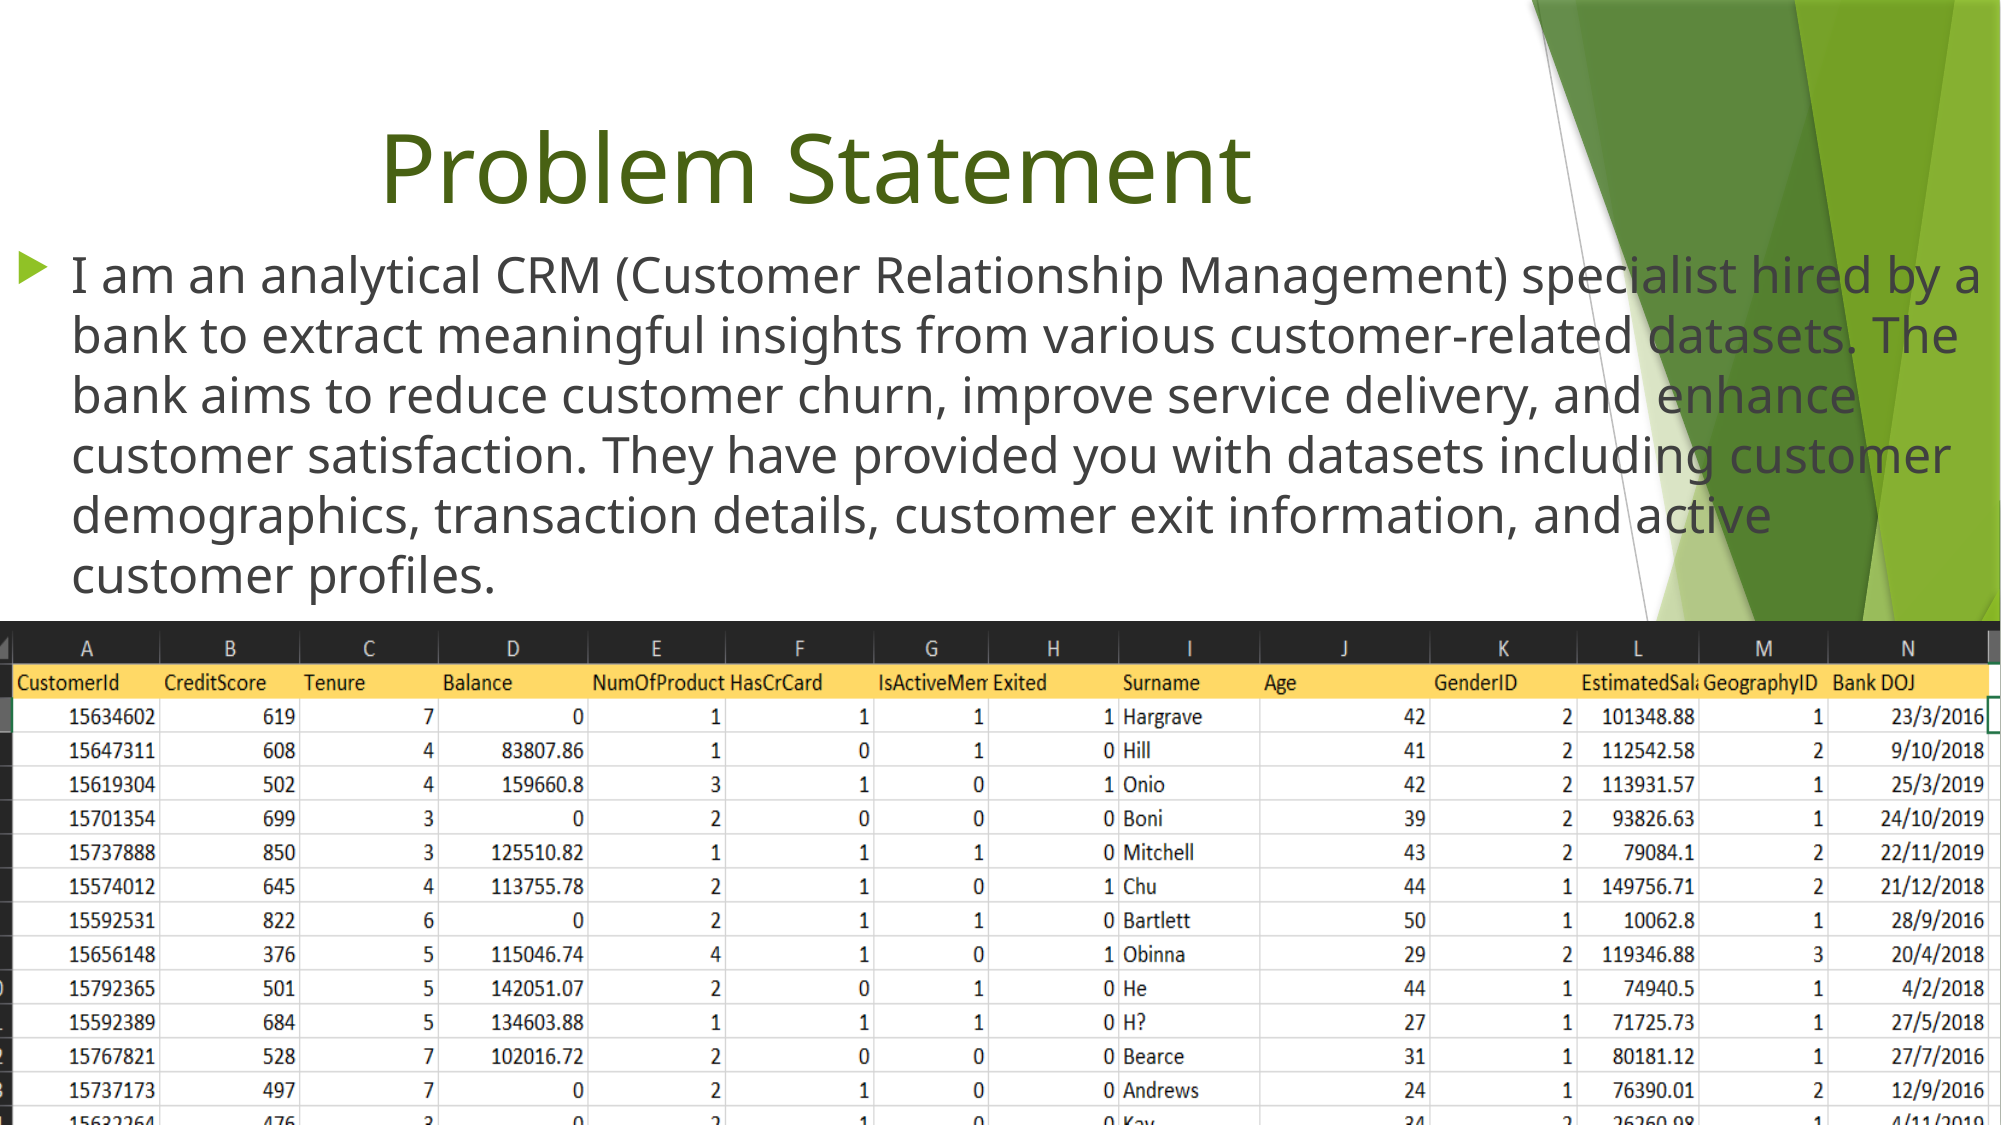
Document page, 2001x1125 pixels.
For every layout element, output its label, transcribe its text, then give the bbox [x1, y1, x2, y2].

picture [0, 621, 2000, 1125]
title Problem Statement [111, 99, 1522, 235]
list I am an analytical CRM (Customer Relationship Management) specialist hired by a bank to extract meaningful insights from various customer-related datasets. The bank aims to reduce customer churn, improve service delivery, and enhance customer satisfaction. They have provided you with datasets including customer demographics, transaction details, customer exit information, and active customer profiles. [0, 235, 2000, 621]
